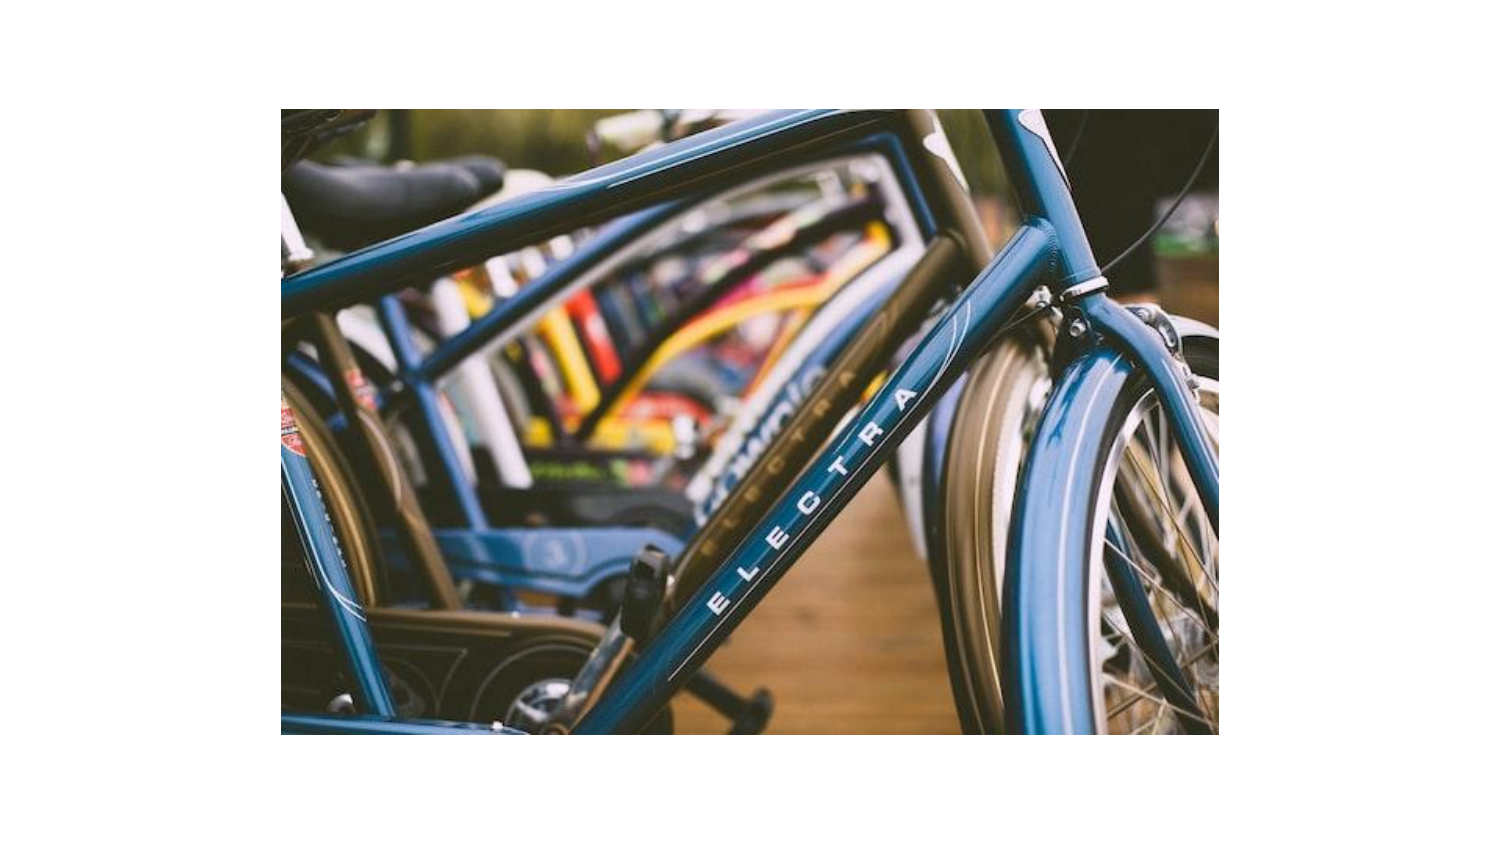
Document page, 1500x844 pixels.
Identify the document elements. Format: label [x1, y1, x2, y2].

picture [281, 109, 1219, 735]
